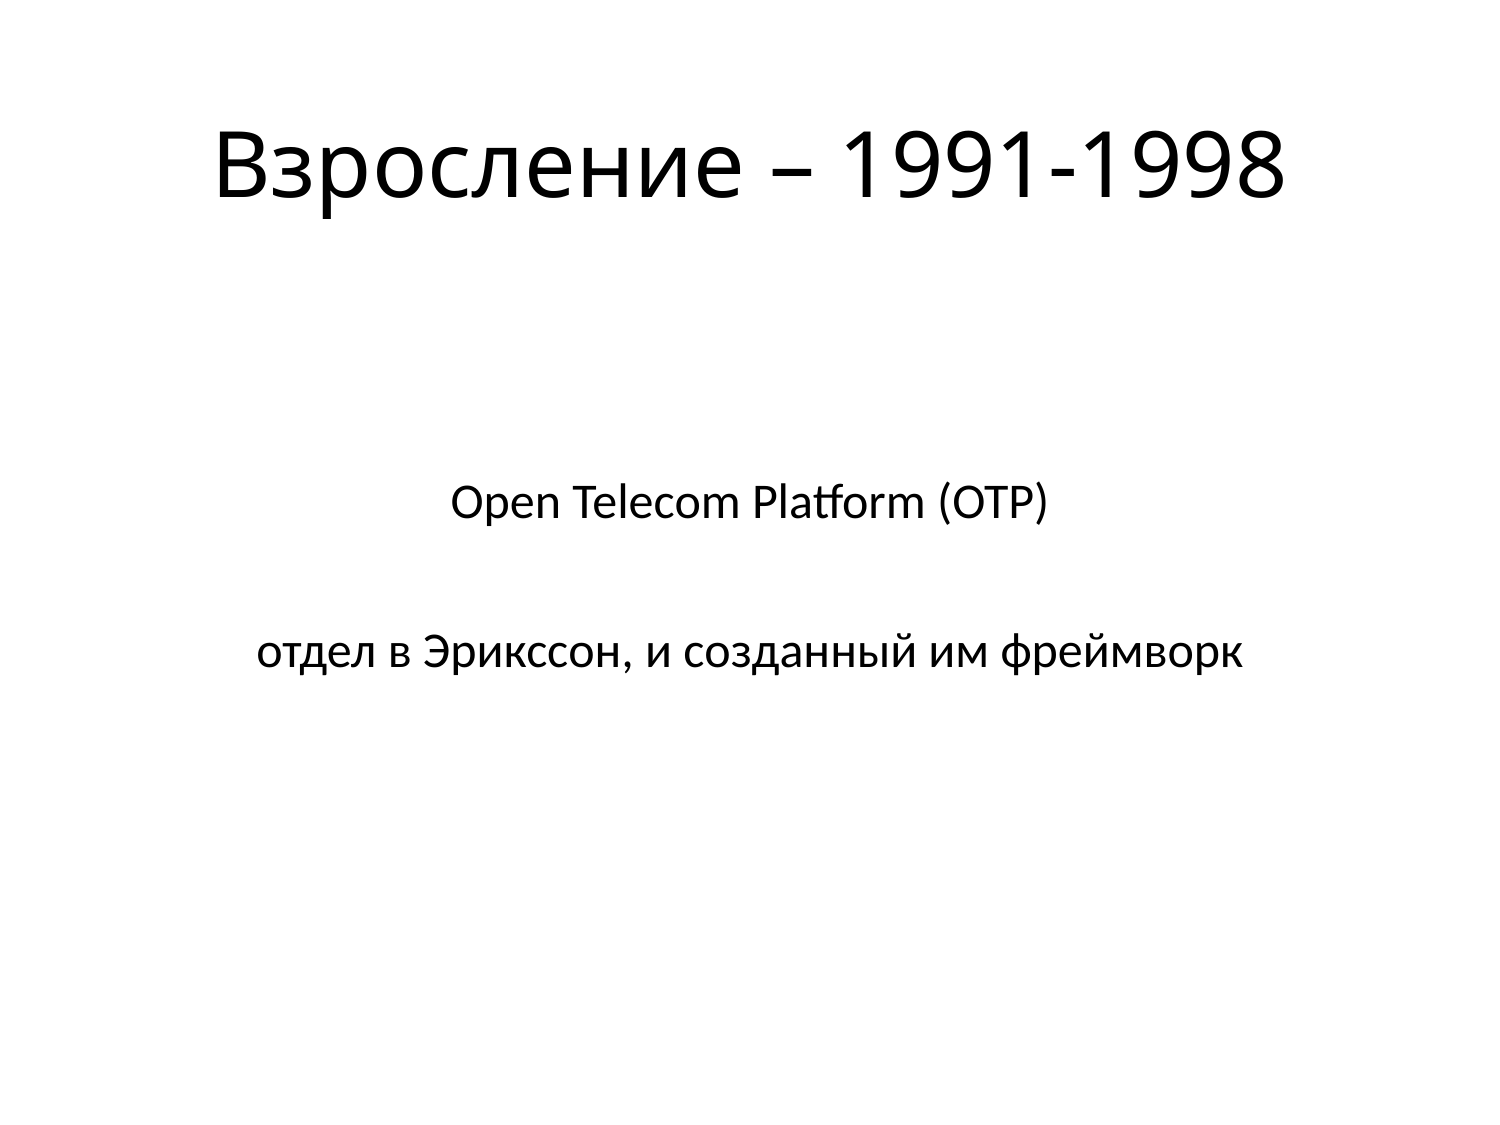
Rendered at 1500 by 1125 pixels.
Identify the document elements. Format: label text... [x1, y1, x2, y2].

list Open Telecom Platform (OTP) отдел в Эрикссон, и созданный им фреймворк [95, 467, 1405, 747]
title Взросление – 1991-1998 [134, 80, 1366, 256]
